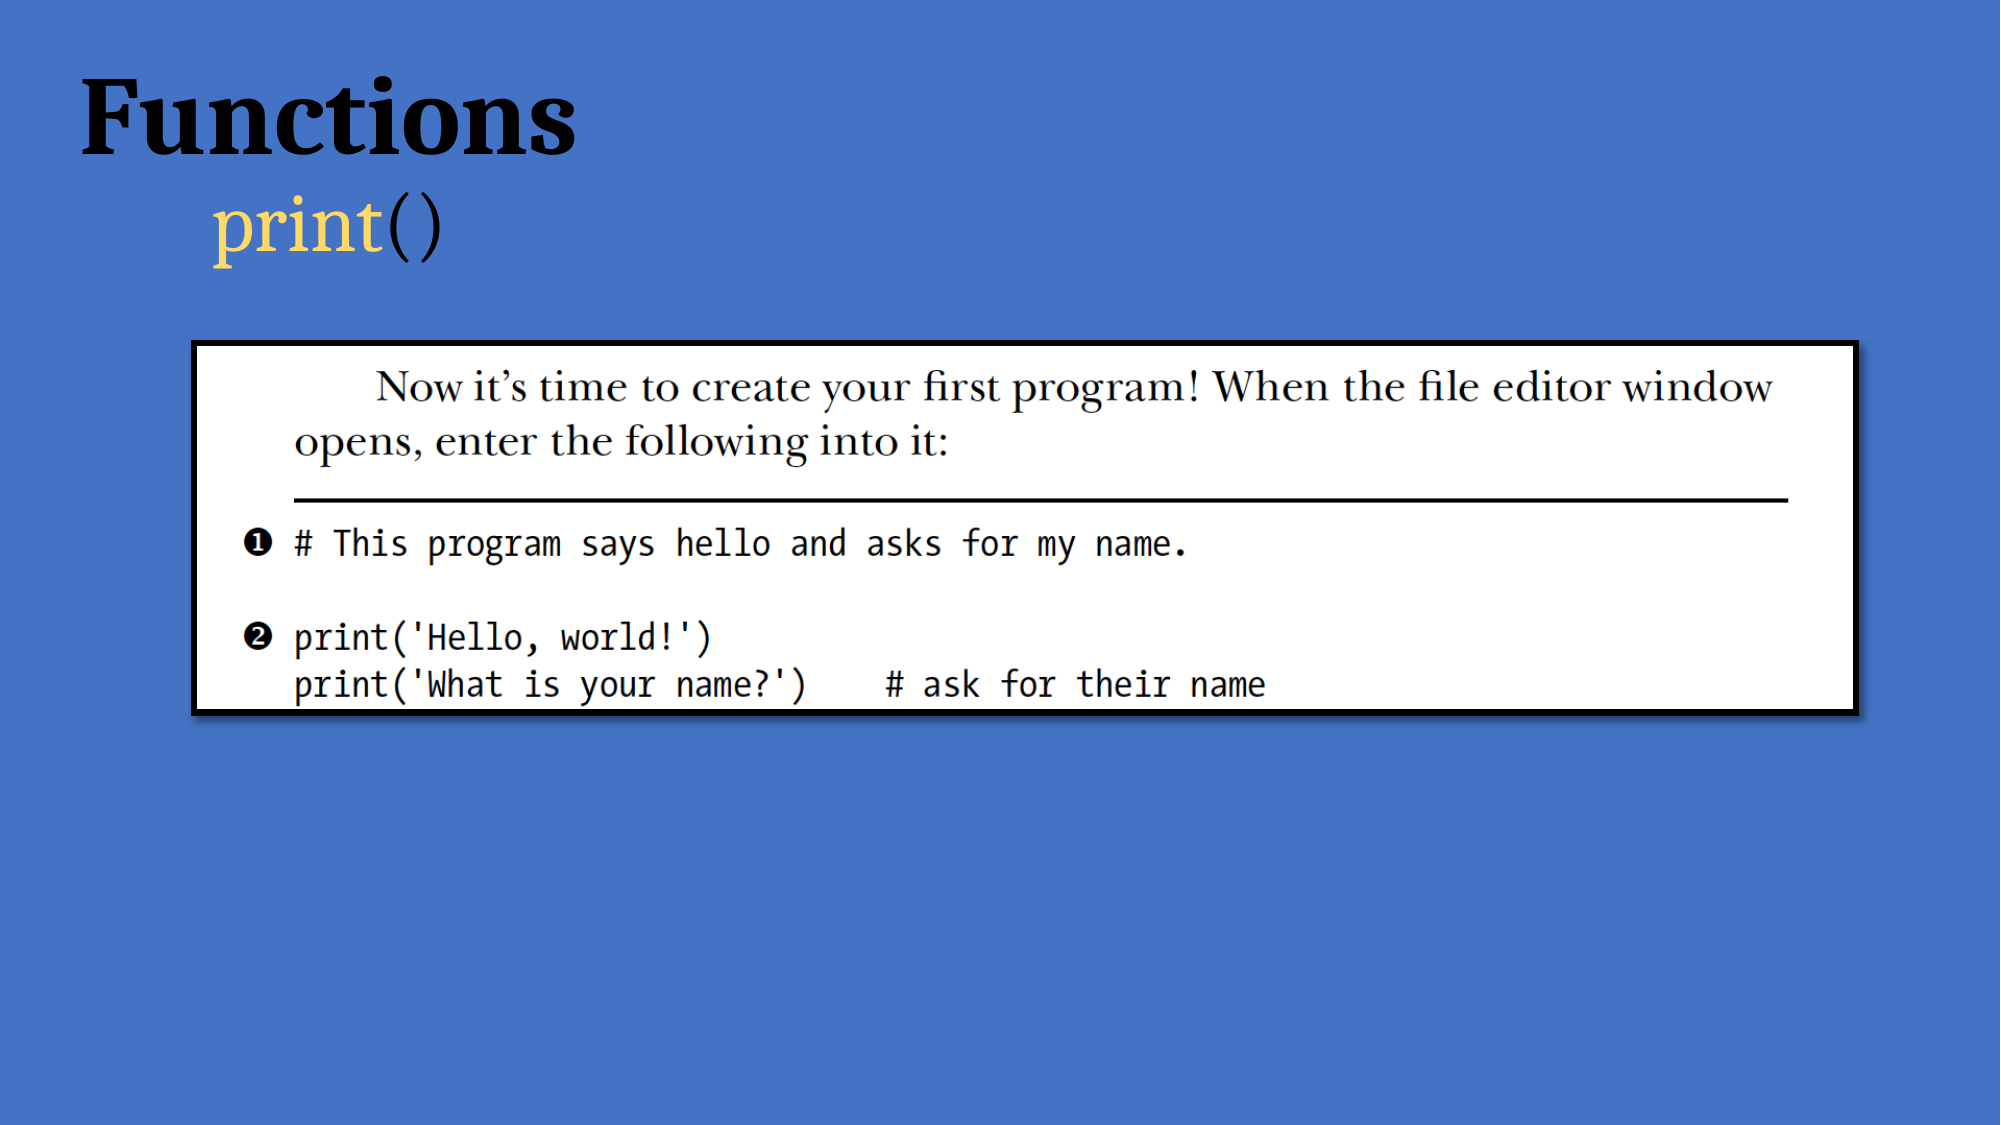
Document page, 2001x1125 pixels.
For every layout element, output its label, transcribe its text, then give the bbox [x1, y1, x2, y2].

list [196, 345, 1854, 710]
title Functions print() [0, 14, 659, 313]
